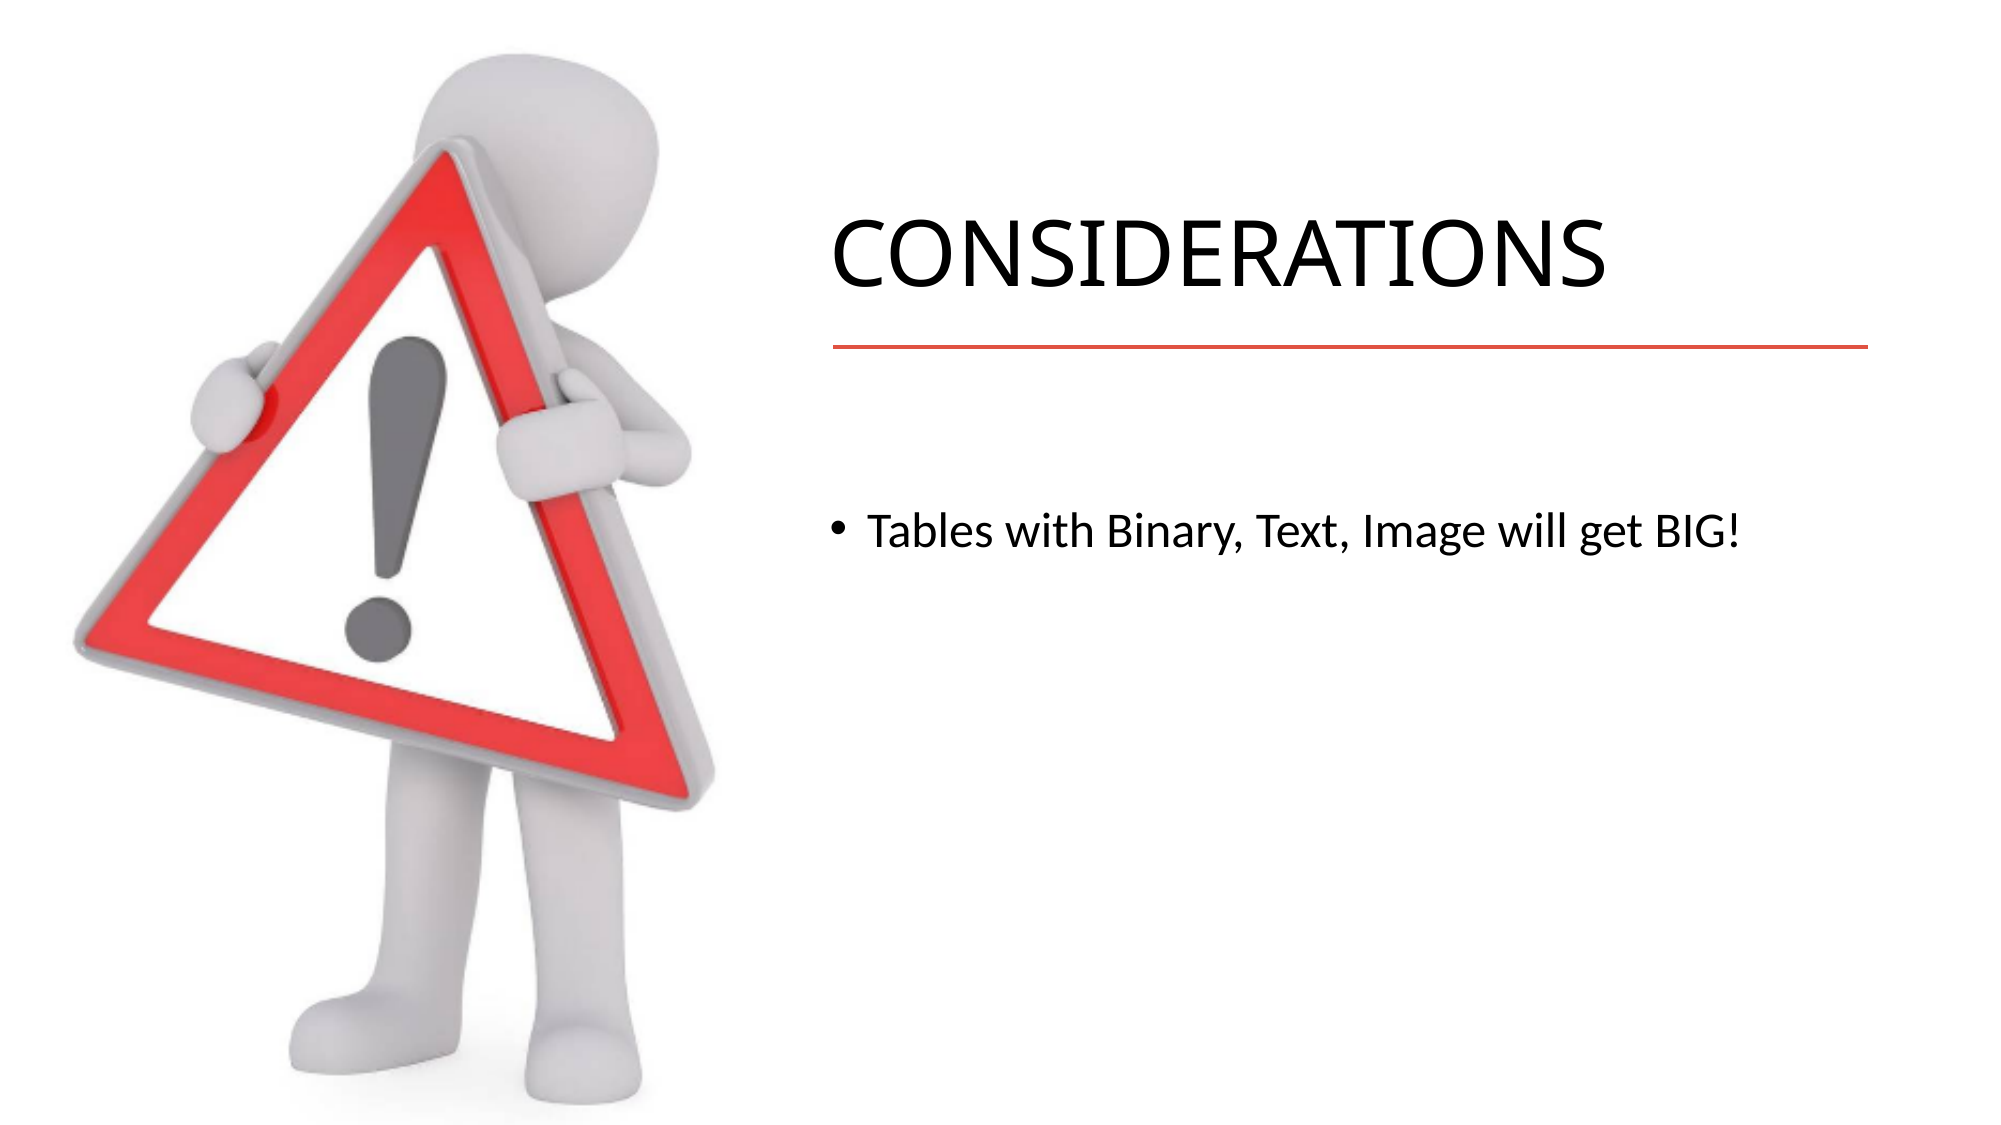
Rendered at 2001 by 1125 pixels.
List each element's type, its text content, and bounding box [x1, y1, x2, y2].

picture [0, 0, 761, 1125]
list Tables with Binary, Text, Image will get BIG! [814, 399, 1895, 1021]
title CONSIDERATIONS [814, 103, 1895, 315]
